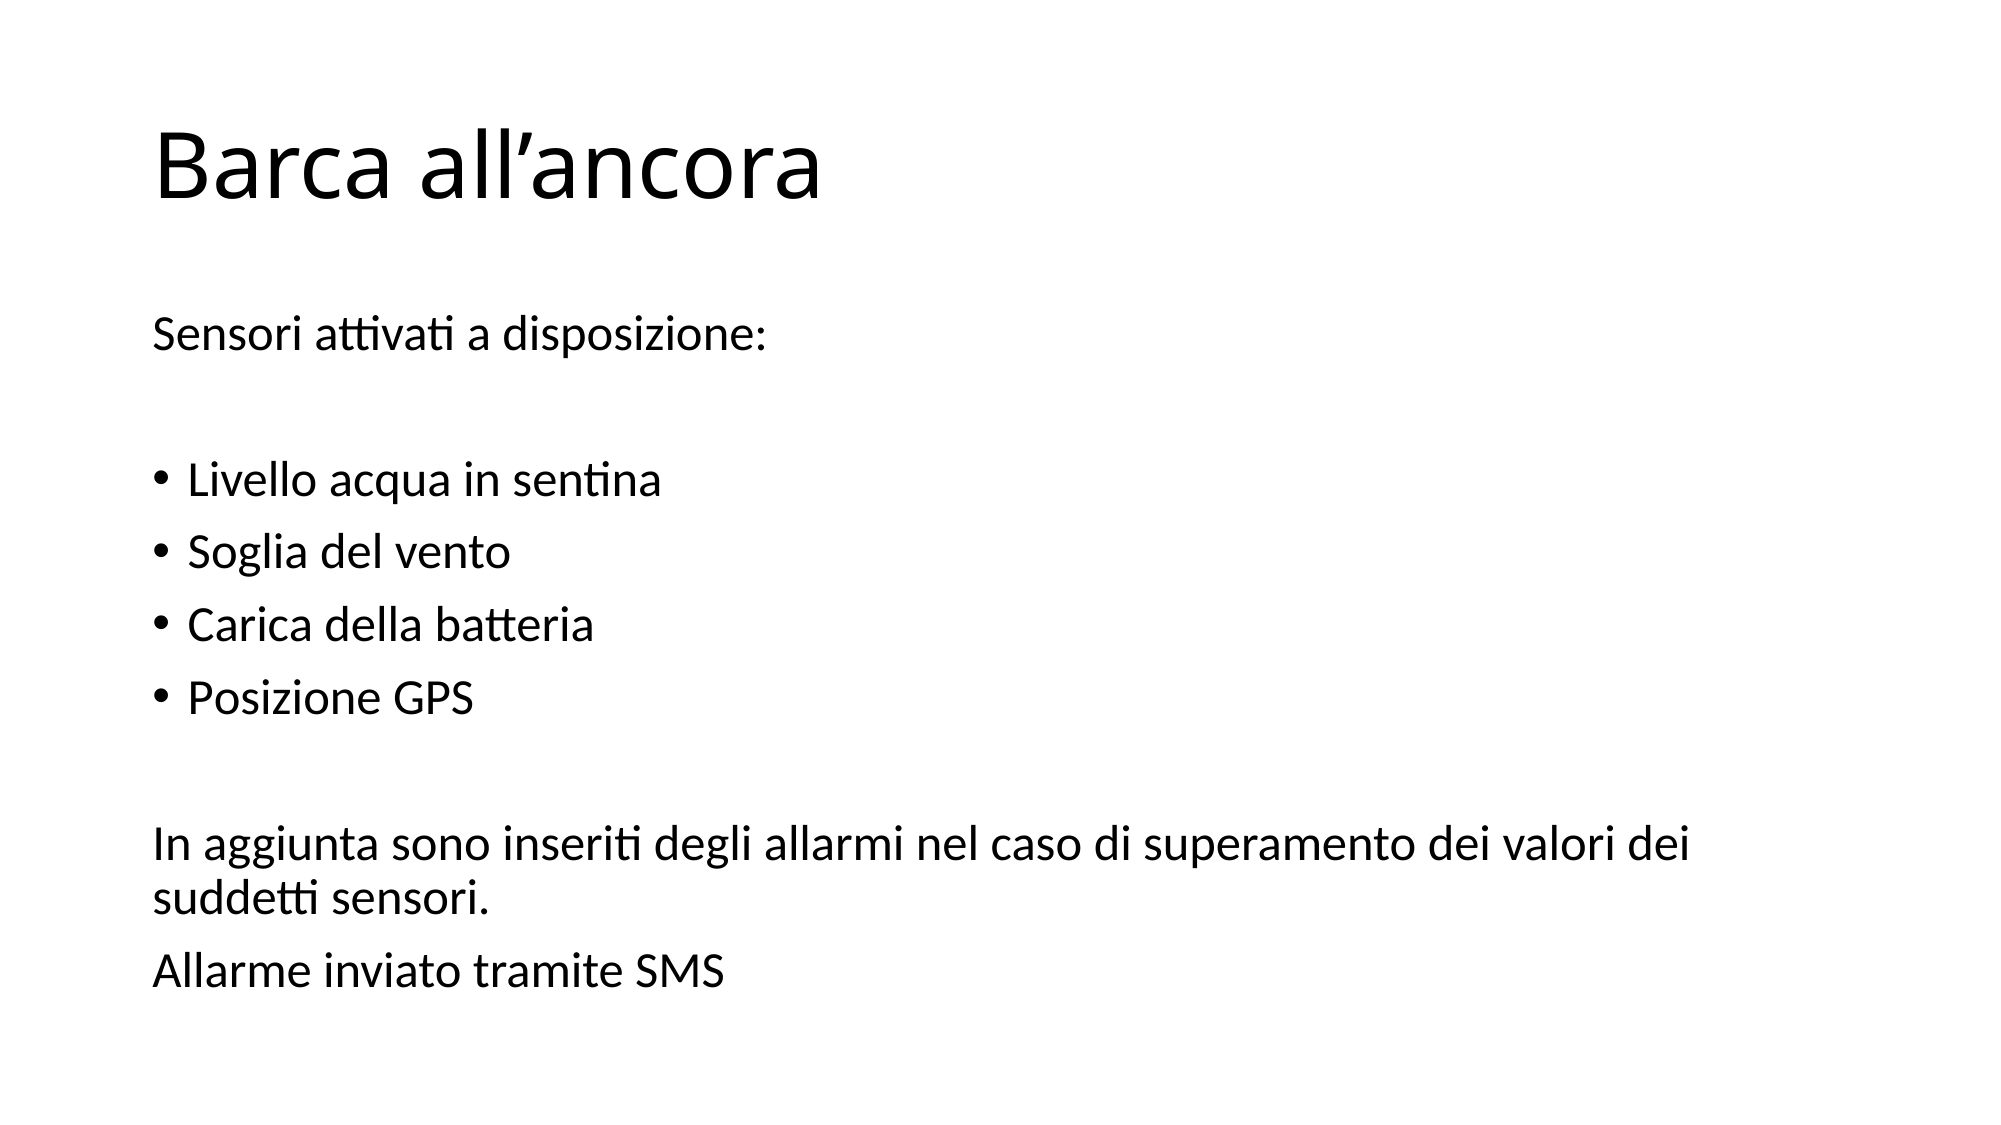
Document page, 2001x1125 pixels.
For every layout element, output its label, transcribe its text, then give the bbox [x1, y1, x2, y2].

title Barca all’ancora [137, 59, 1863, 278]
list Sensori attivati a disposizione: Livello acqua in sentina Soglia del vento Carica della batteria Posizione GPS In aggiunta sono inseriti degli allarmi nel caso di superamento dei valori dei suddetti sensori. Allarme inviato tramite SMS [137, 299, 1863, 1014]
